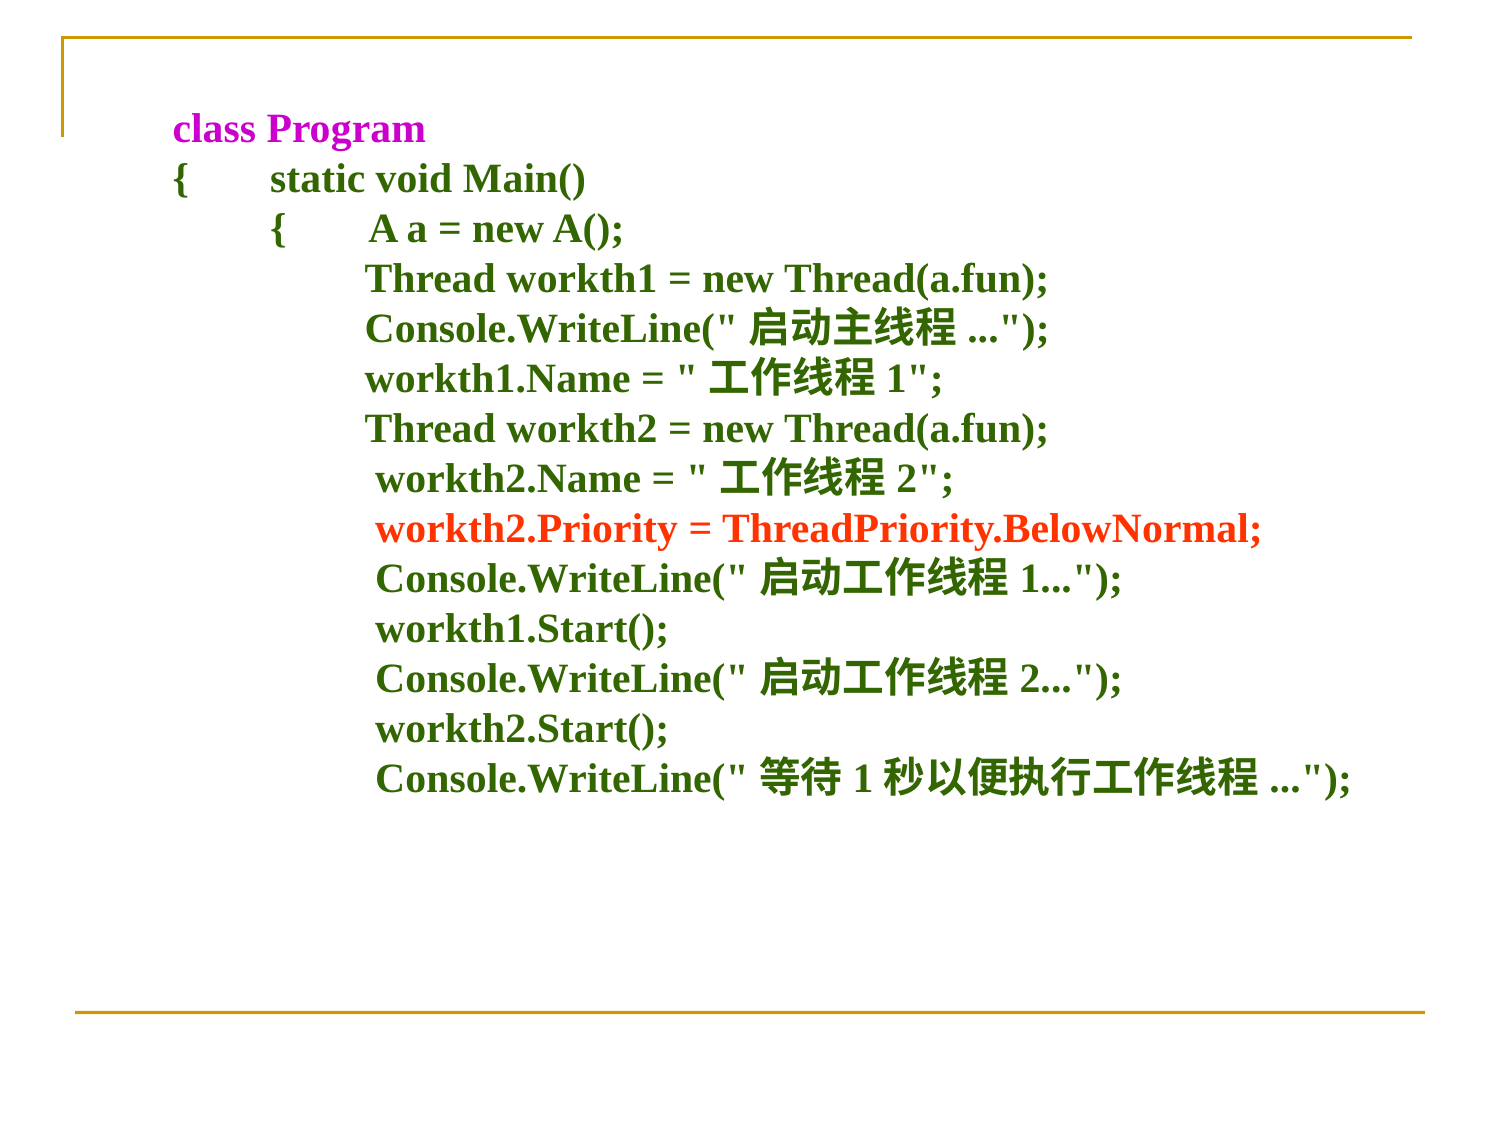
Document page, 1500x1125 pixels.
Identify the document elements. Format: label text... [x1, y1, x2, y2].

text_box class Program { static void Main() { A a = new A(); Thread workth1 = new Thread(a.fun); Console.WriteLine("启动主线程..."); workth1.Name = "工作线程1"; Thread workth2 = new Thread(a.fun); workth2.Name = "工作线程2"; workth2.Priority = ThreadPriority.BelowNormal; Console.WriteLine("启动工作线程1..."); workth1.Start(); Console.WriteLine("启动工作线程2..."); workth2.Start(); Console.WriteLine("等待1秒以便执行工作线程..."); [105, 93, 1395, 809]
